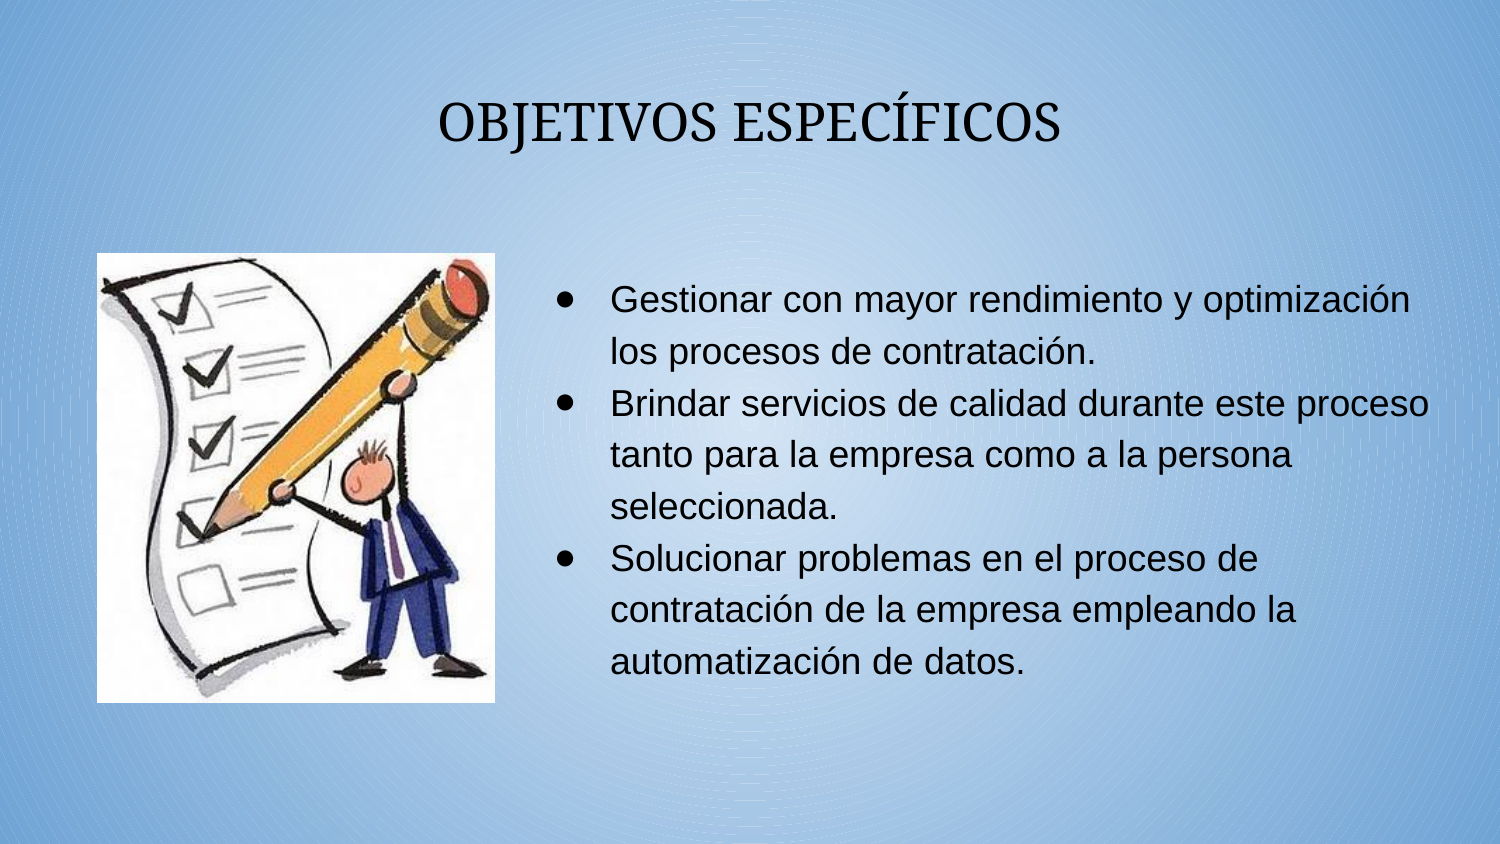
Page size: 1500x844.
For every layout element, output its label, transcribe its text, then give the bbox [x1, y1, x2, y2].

list Gestionar con mayor rendimiento y optimización los procesos de contratación. Brindar servicios de calidad durante este proceso tanto para la empresa como a la persona seleccionada. Solucionar problemas en el proceso de contratación de la empresa empleando la automatización de datos. [520, 253, 1466, 728]
picture [96, 253, 495, 703]
title OBJETIVOS ESPECÍFICOS [51, 72, 1449, 167]
